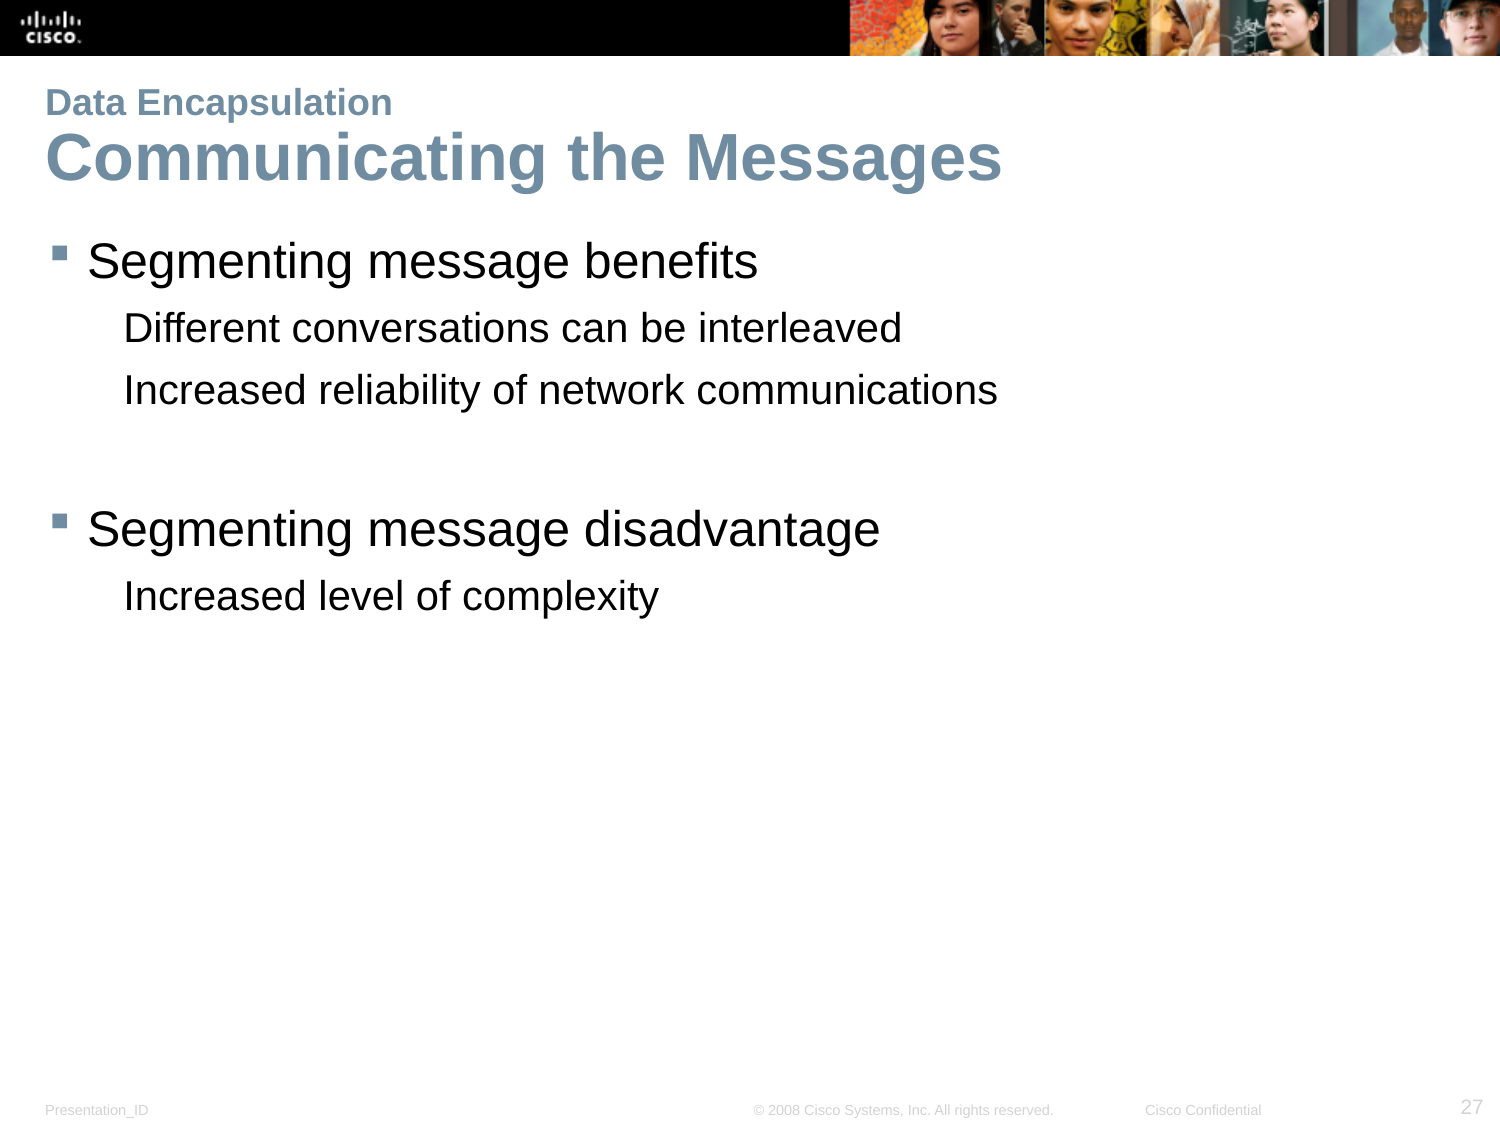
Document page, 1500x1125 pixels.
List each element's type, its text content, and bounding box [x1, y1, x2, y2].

list Segmenting message benefits Different conversations can be interleaved Increased reliability of network communications Segmenting message disadvantage Increased level of complexity [34, 226, 1468, 1061]
picture [0, 0, 1500, 56]
title Data Encapsulation Communicating the Messages [31, 64, 1471, 203]
